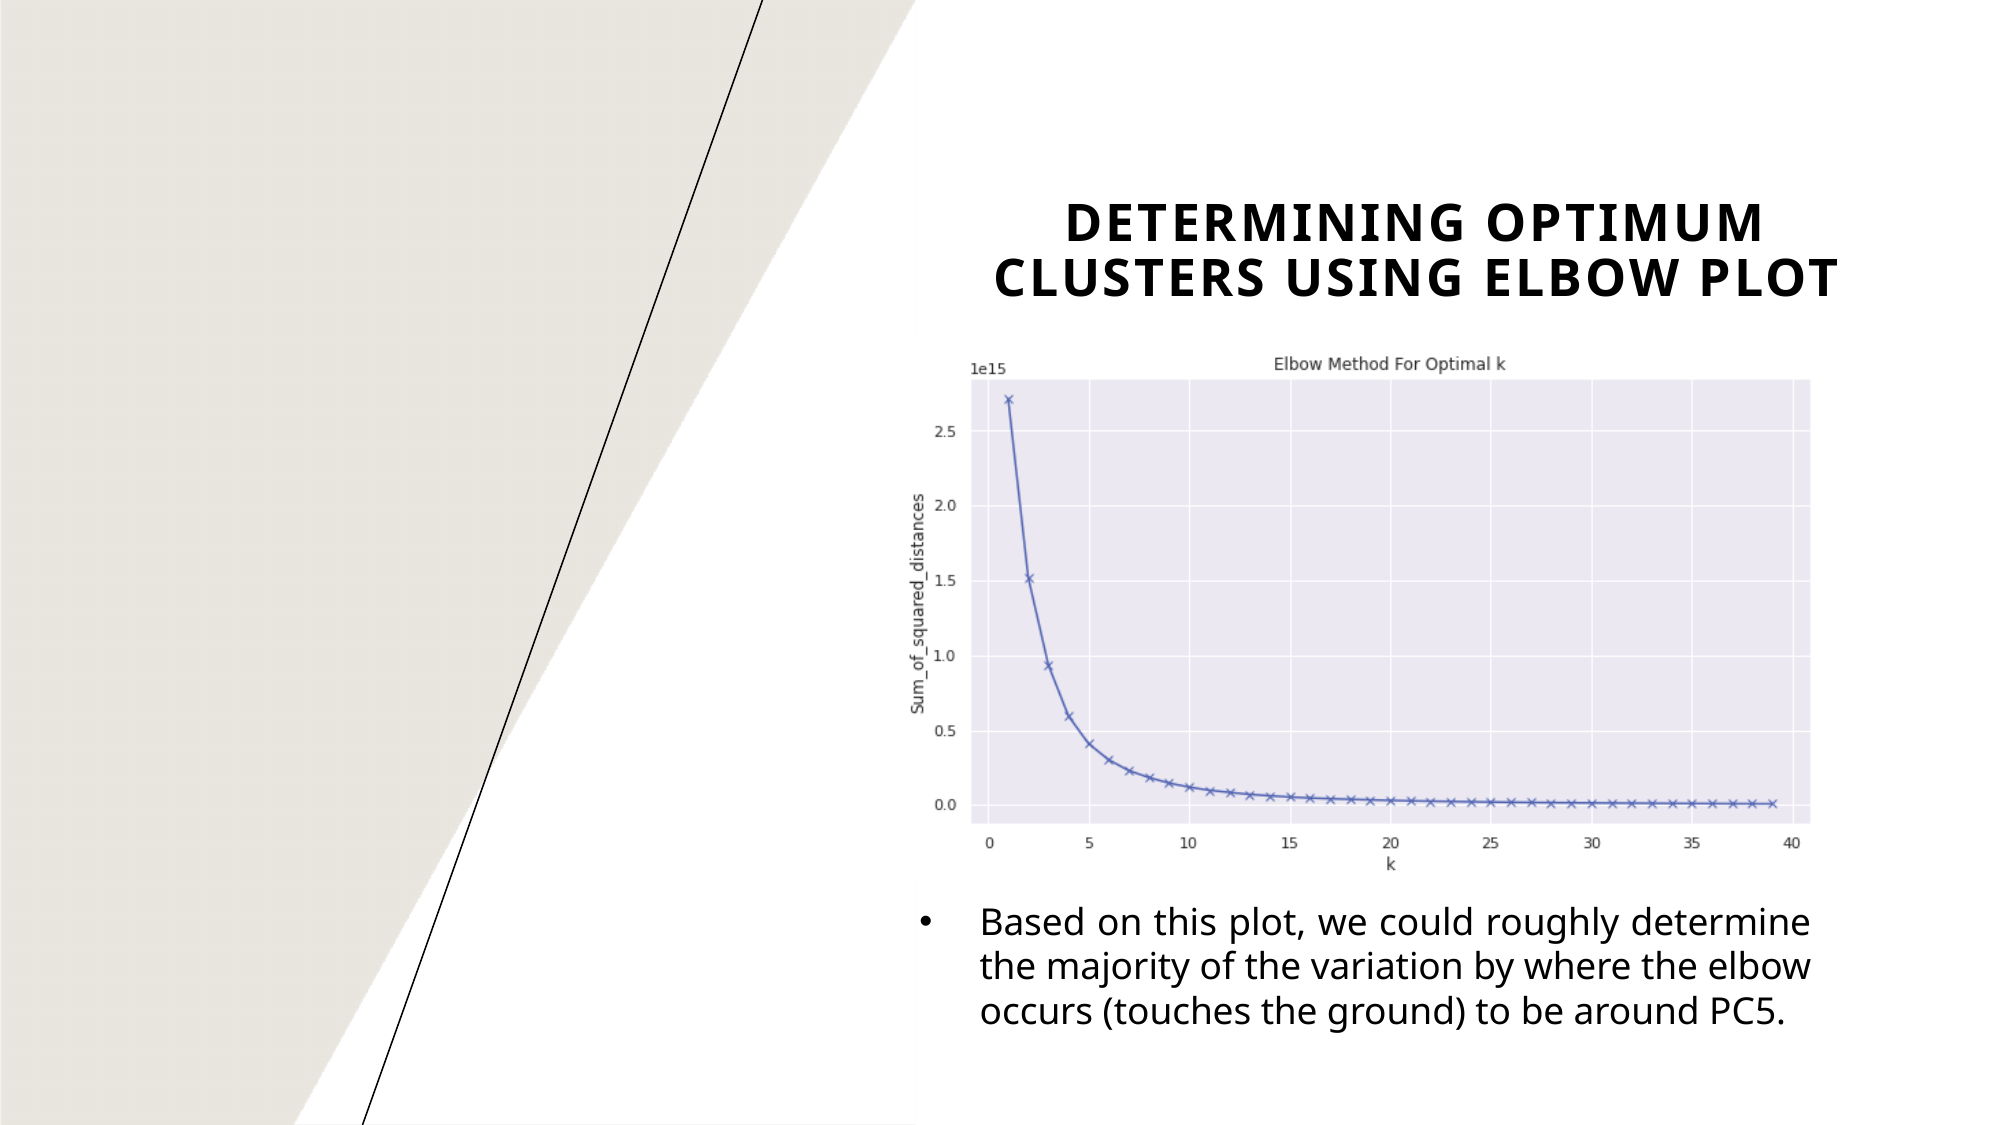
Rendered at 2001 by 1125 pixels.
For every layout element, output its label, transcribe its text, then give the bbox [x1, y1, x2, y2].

picture [0, 0, 761, 1125]
picture [364, 0, 1901, 1125]
text_box Based on this plot, we could roughly determine the majority of the variation by where the elbow occurs (touches the ground) to be around PC5. [904, 891, 1827, 1054]
text_box Determining optimum clusters using Elbow plot [971, 189, 1863, 328]
